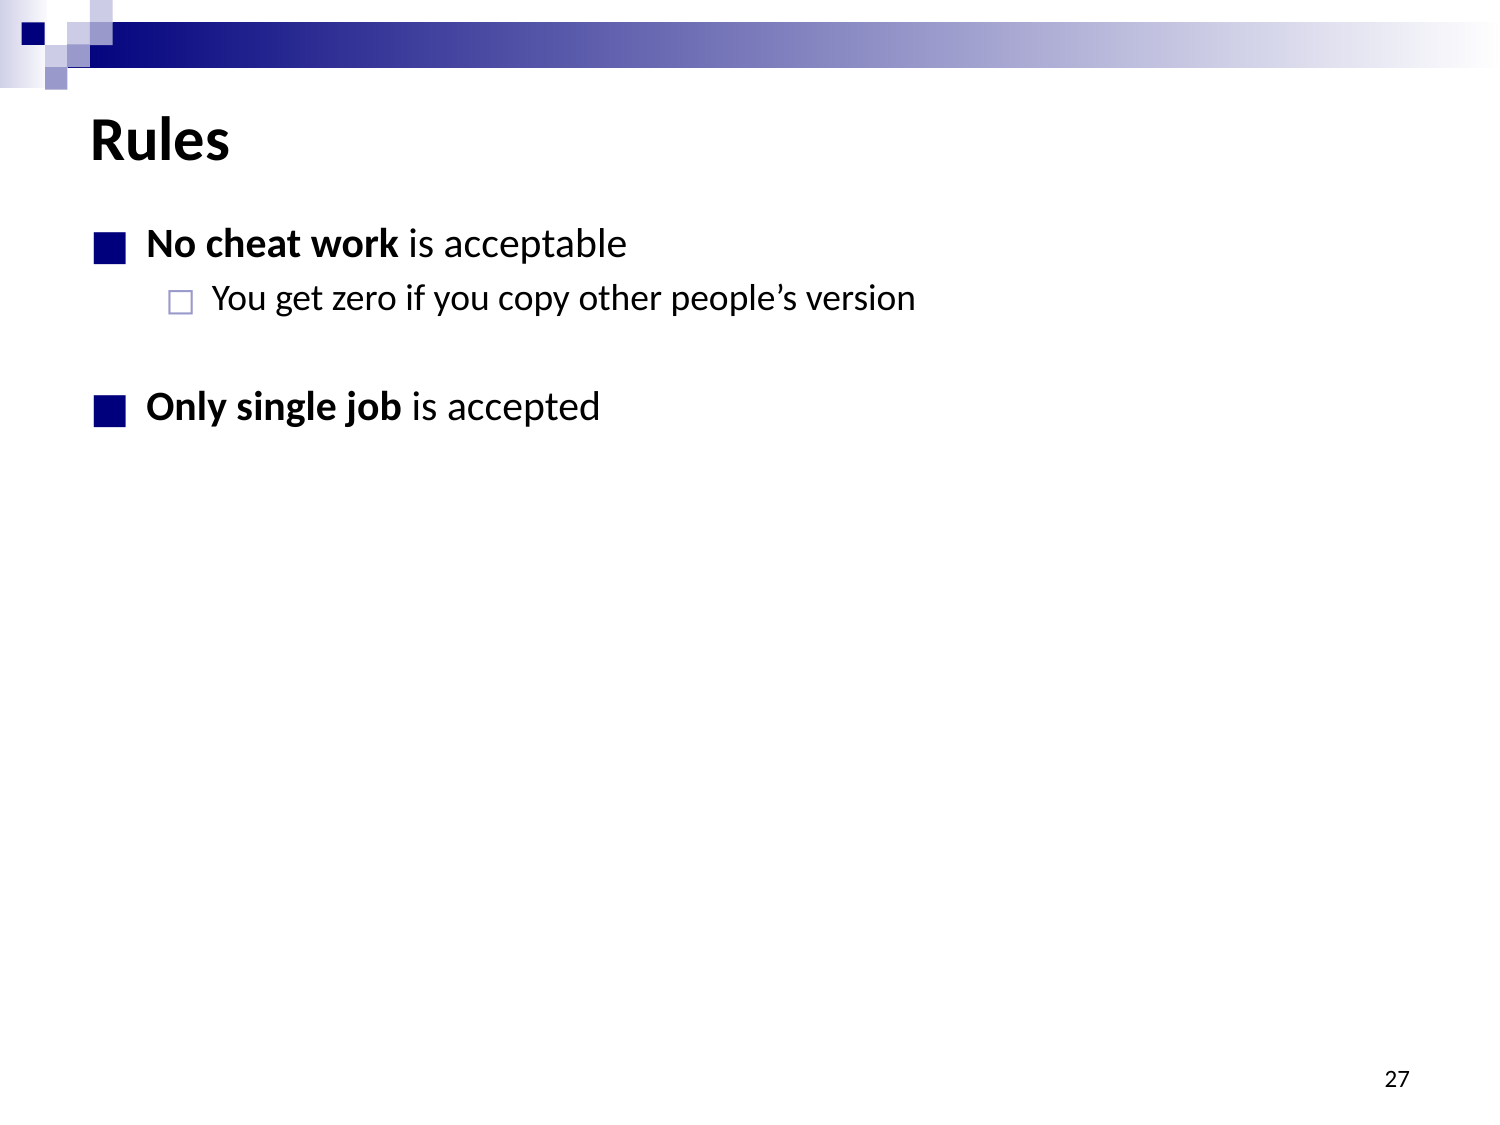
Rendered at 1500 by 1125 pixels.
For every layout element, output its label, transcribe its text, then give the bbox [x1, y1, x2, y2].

title Rules [75, 75, 1425, 197]
slide_number 27 [1074, 1025, 1425, 1100]
list No cheat work is acceptable You get zero if you copy other people’s version Only single job is accepted [75, 208, 1425, 963]
